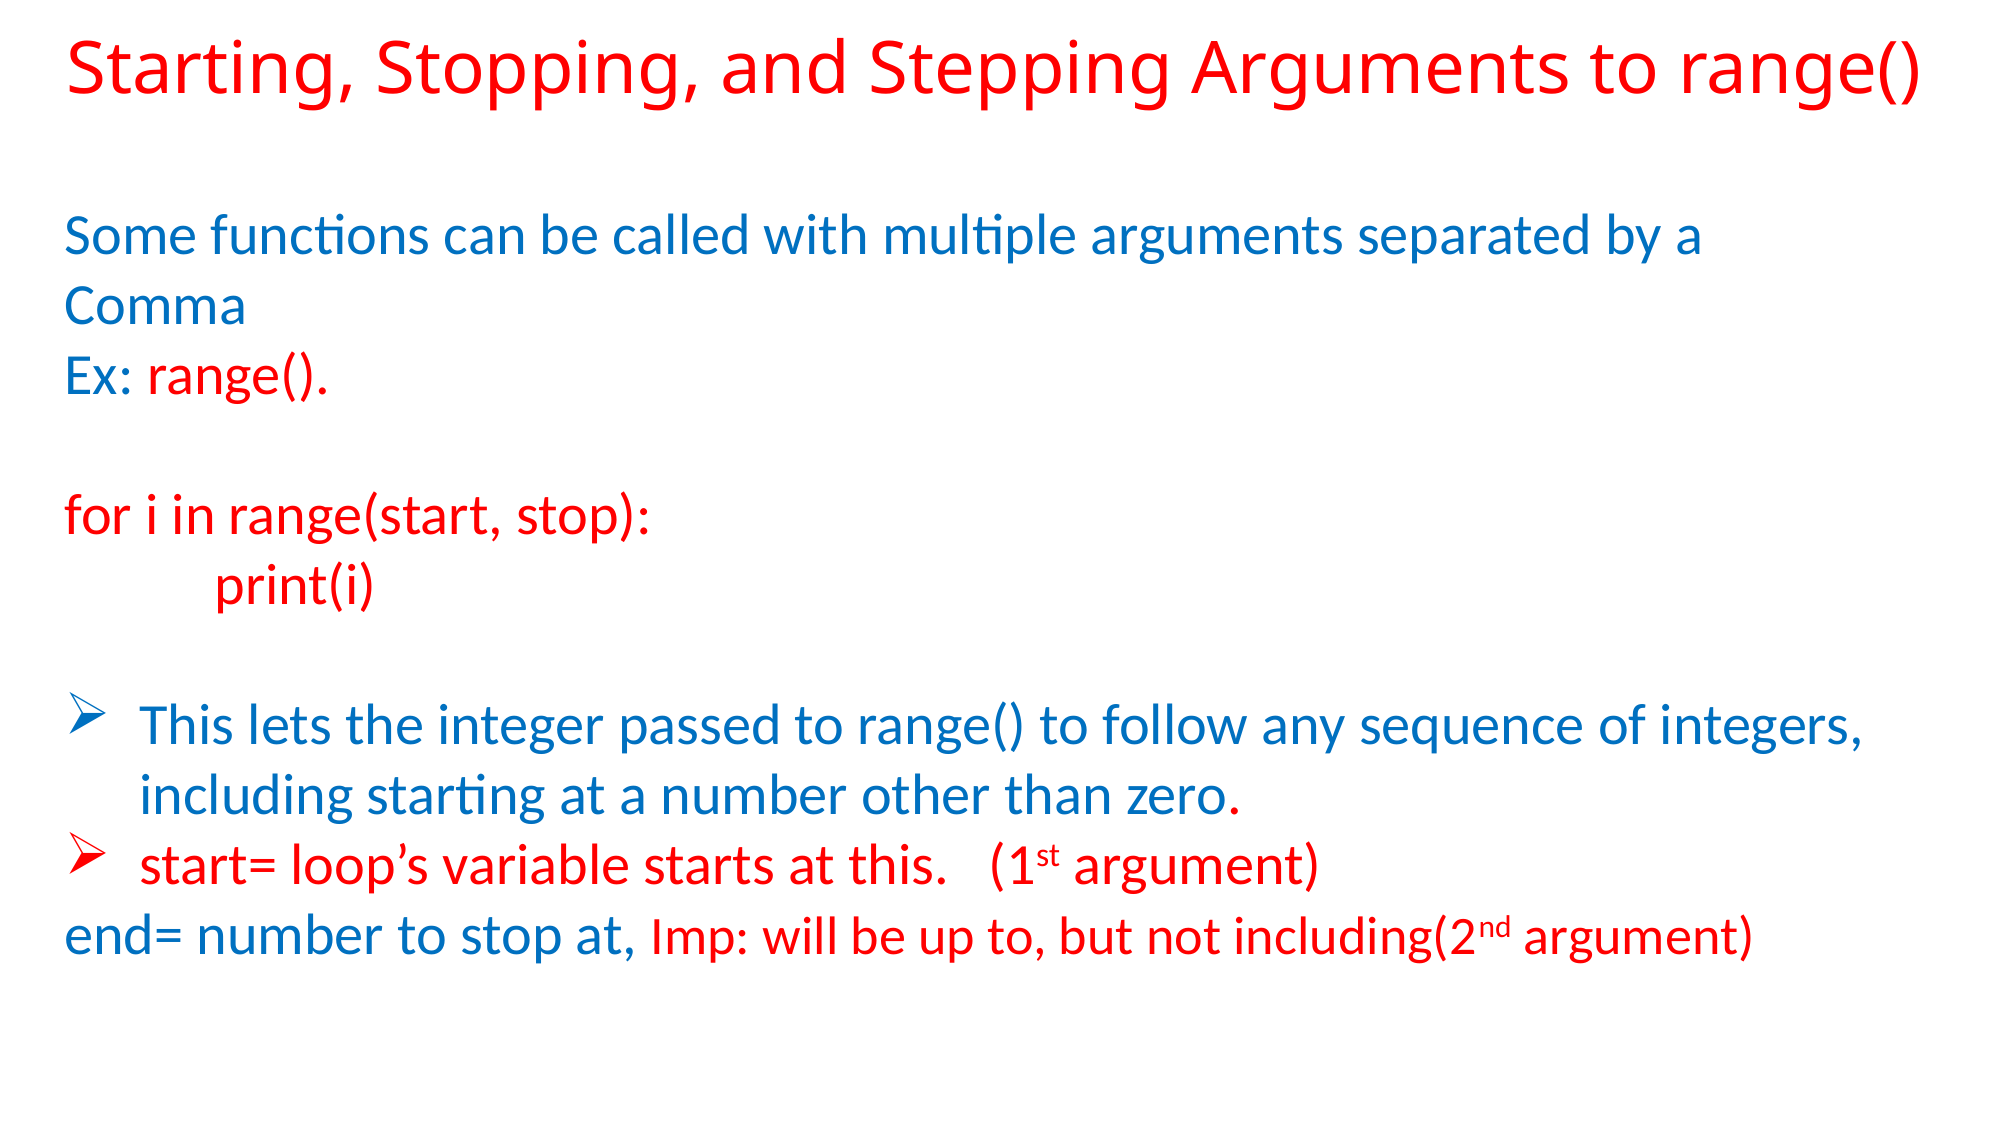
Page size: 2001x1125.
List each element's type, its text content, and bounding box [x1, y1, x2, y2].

title Starting, Stopping, and Stepping Arguments to range() [26, 0, 1962, 140]
text_box Some functions can be called with multiple arguments separated by a Comma Ex: range(). for i in range(start, stop): print(i) This lets the integer passed to range() to follow any sequence of integers, including starting at a number other than zero. start= loop’s variable starts at this. (1st argument) end= number to stop at, Imp: will be up to, but not including(2nd argument) [49, 188, 2000, 974]
